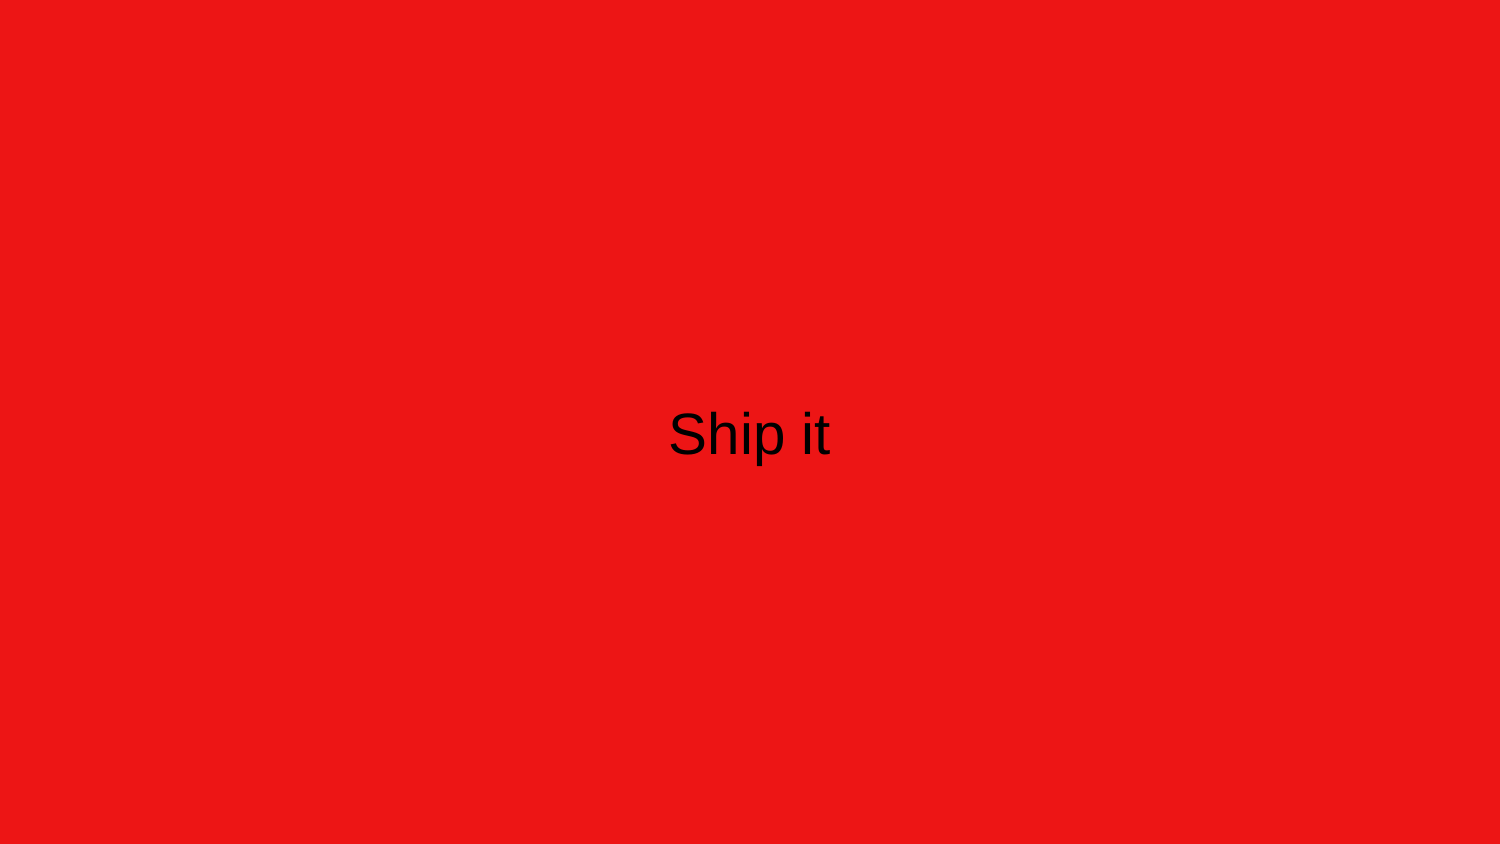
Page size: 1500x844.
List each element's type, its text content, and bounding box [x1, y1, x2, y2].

title Ship it [51, 72, 1449, 790]
